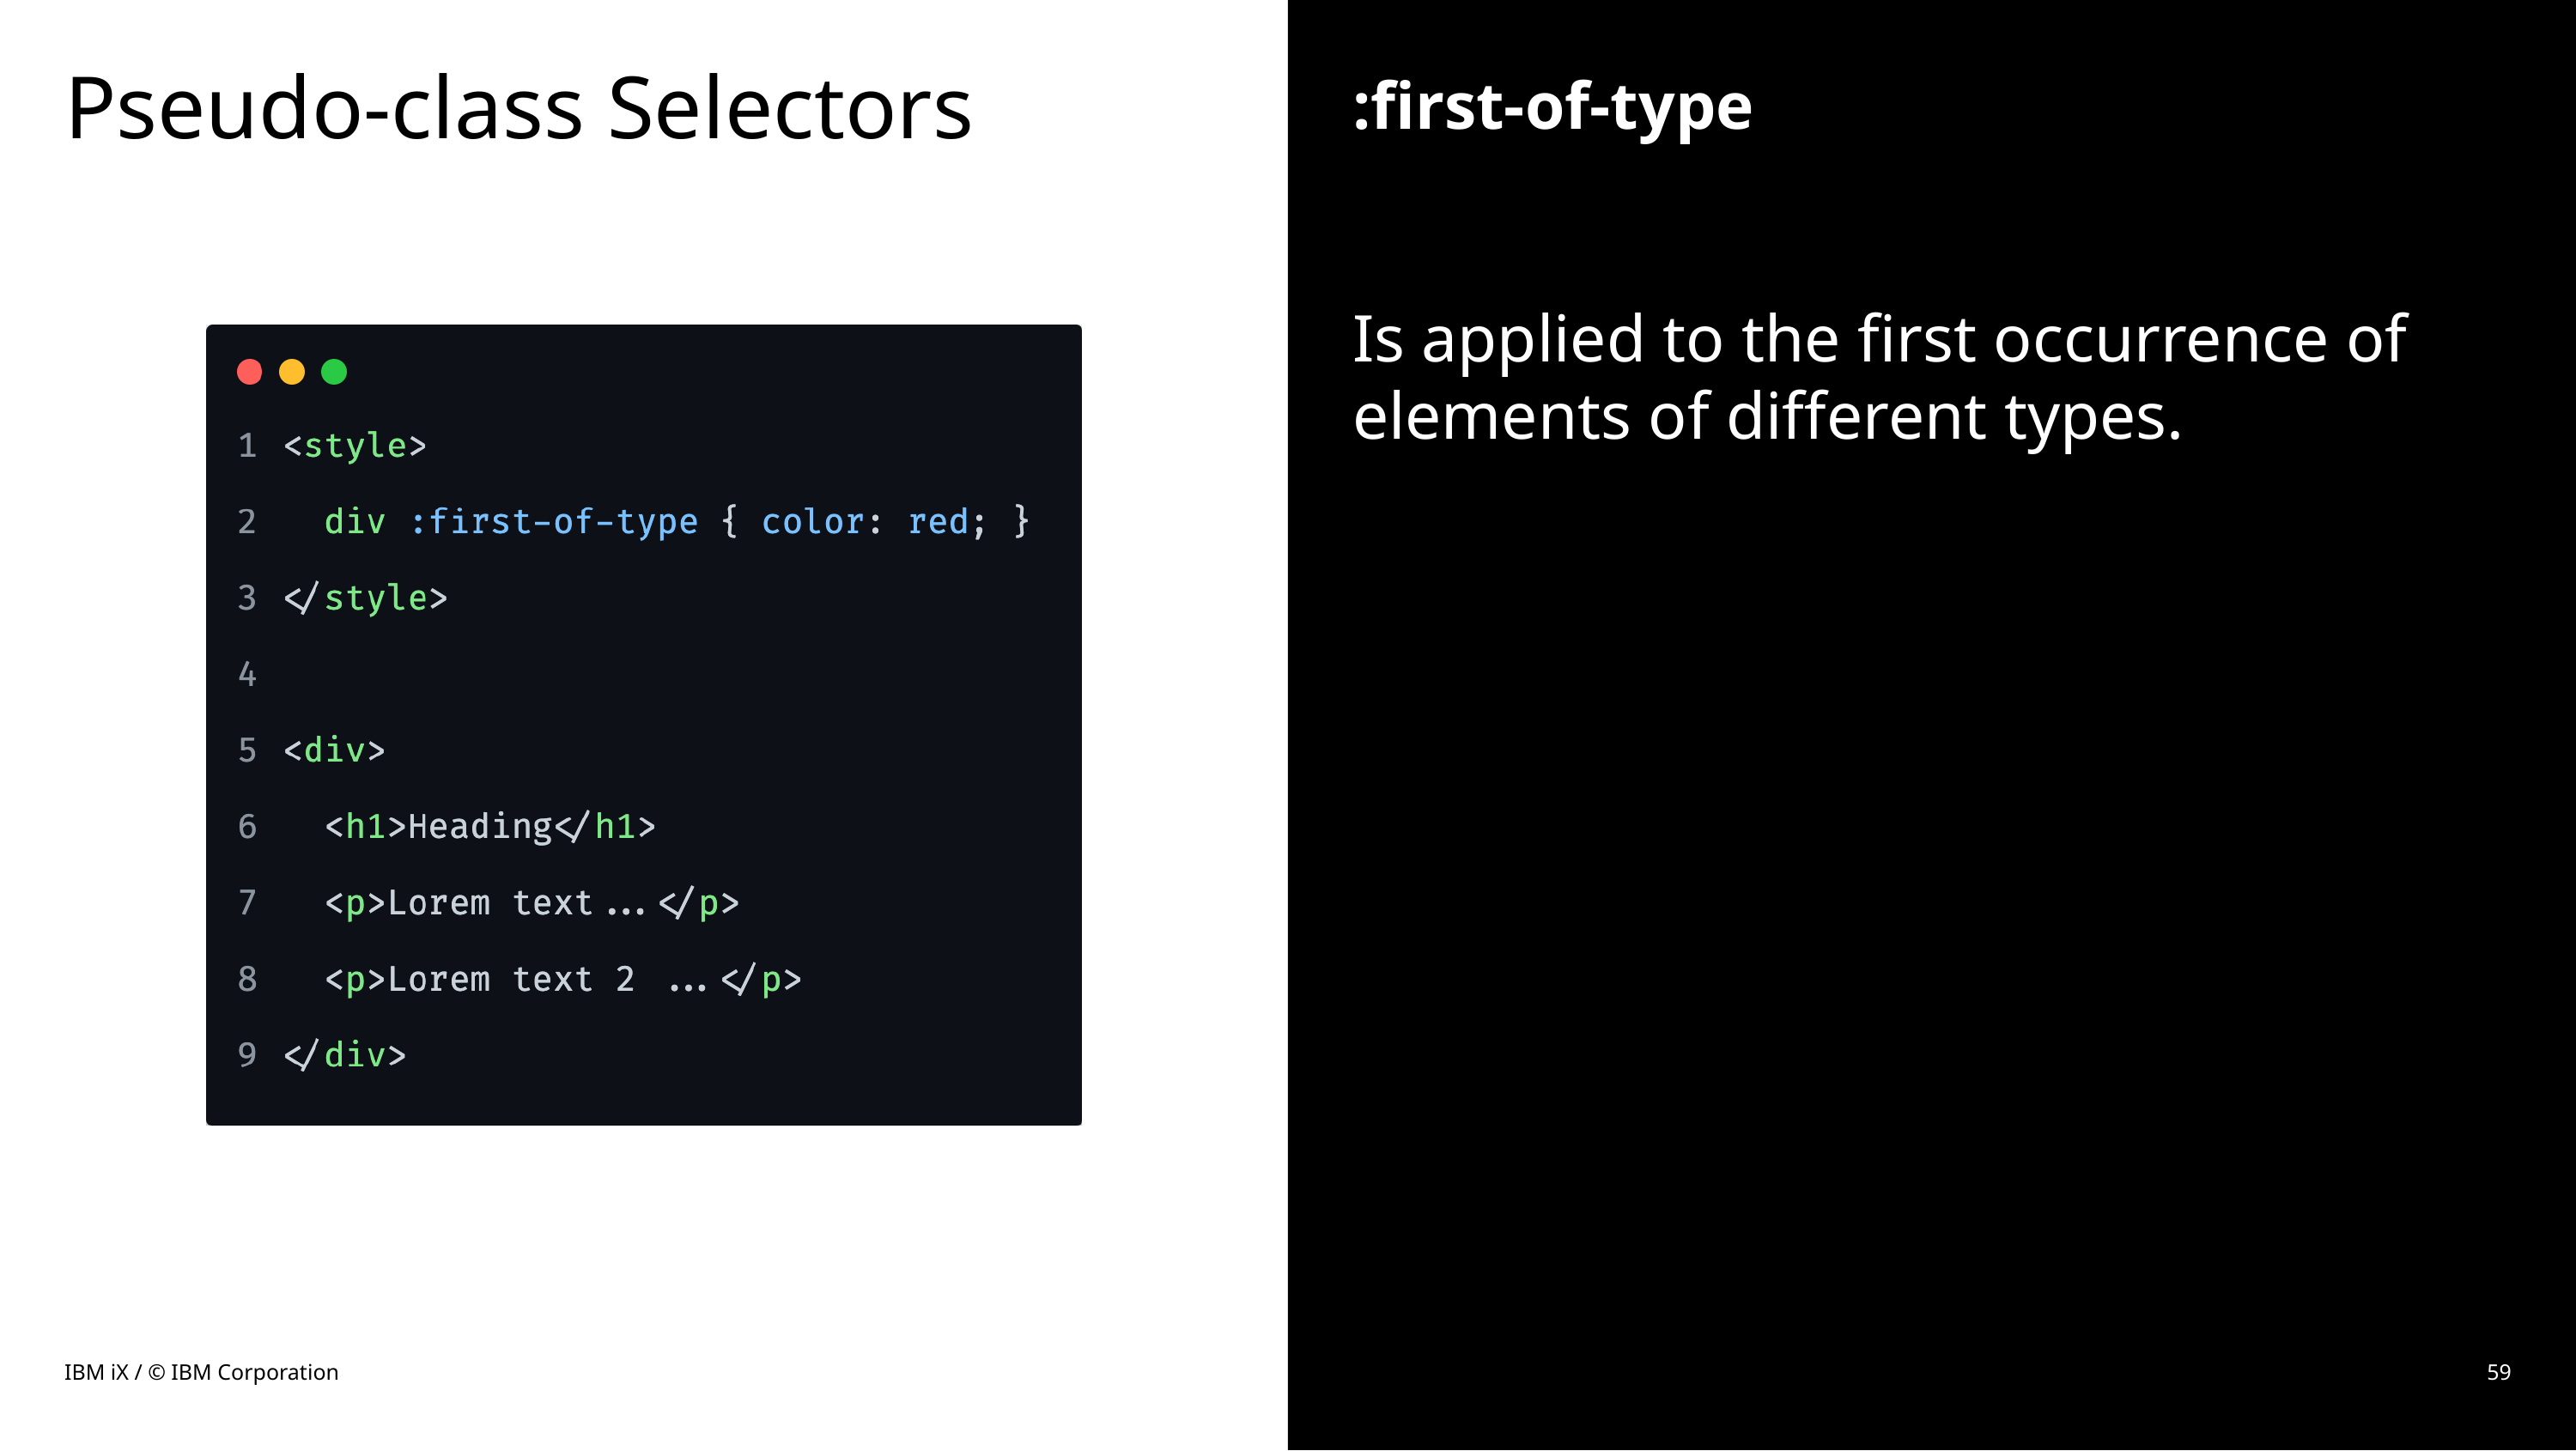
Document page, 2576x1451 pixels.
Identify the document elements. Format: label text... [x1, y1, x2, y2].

footer IBM iX / © IBM Corporation [64, 1350, 1224, 1397]
picture [205, 325, 1083, 1126]
title Pseudo-class Selectors [64, 64, 1224, 1270]
slide_number 59 [1996, 1350, 2512, 1397]
list :first-of-type Is applied to the first occurrence of elements of different types. [1352, 64, 2512, 1270]
